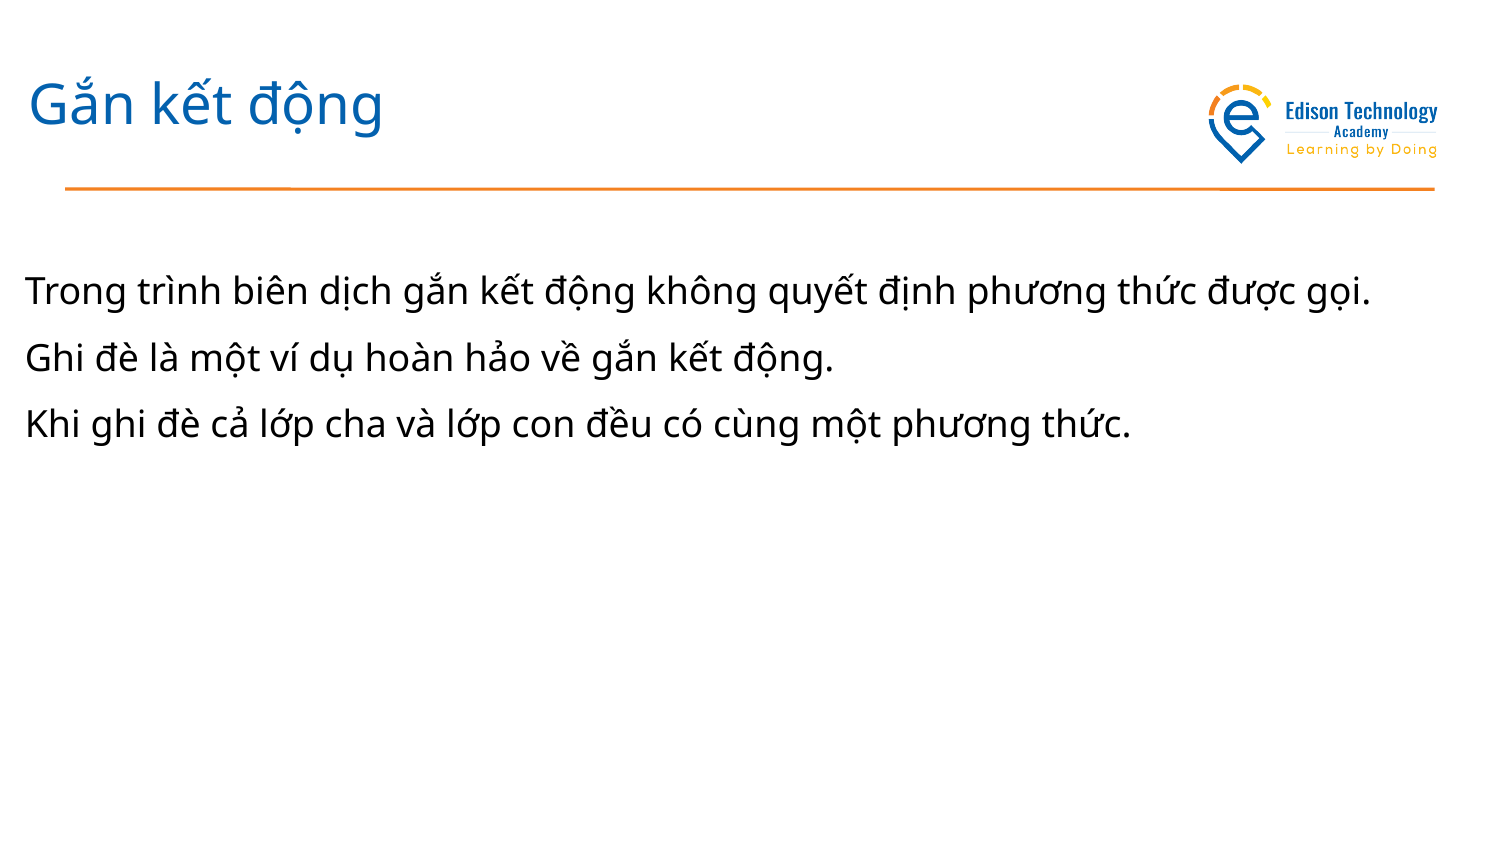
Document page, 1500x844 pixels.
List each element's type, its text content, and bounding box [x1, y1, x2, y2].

text_box Trong trình biên dịch gắn kết động không quyết định phương thức được gọi. Ghi đè là một ví dụ hoàn hảo về gắn kết động. Khi ghi đè cả lớp cha và lớp con đều có cùng một phương thức. [9, 250, 1464, 453]
picture [1147, 83, 1500, 167]
title Gắn kết động [13, 56, 1412, 151]
